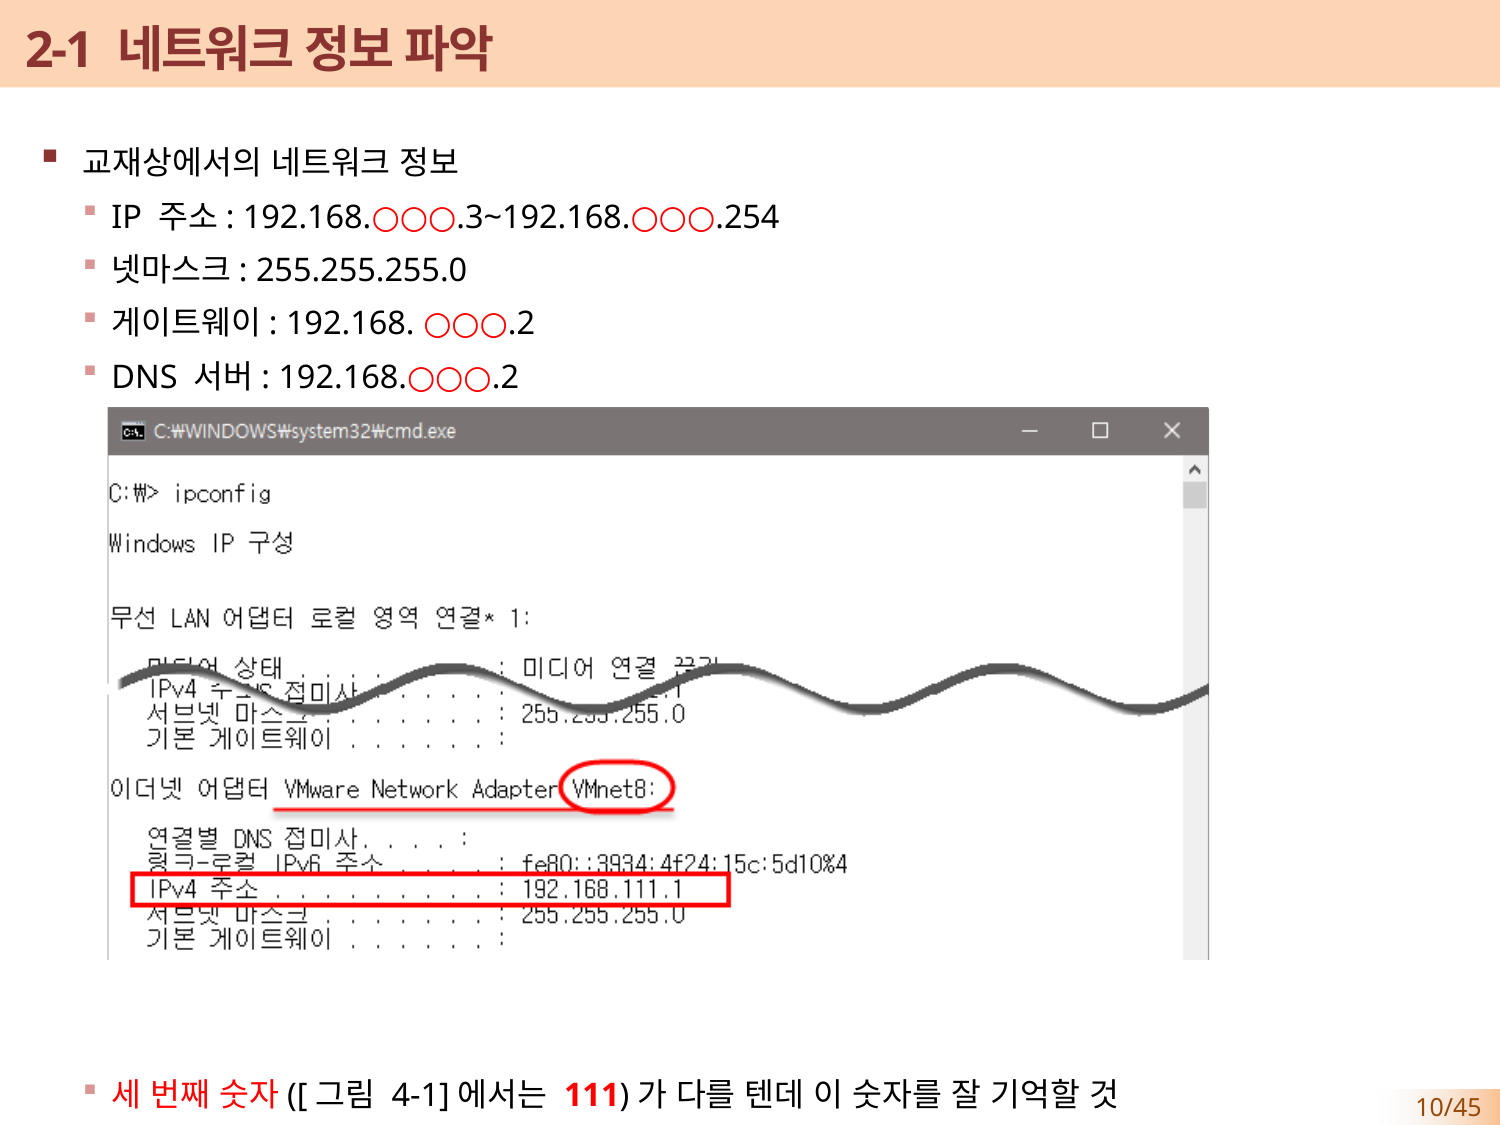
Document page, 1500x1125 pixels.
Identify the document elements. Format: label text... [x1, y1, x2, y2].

title 2-1 네트워크 정보 파악 [10, 8, 1260, 87]
list 교재상에서의 네트워크 정보 IP 주소: 192.168.○○○.3~192.168.○○○.254 넷마스크: 255.255.255.0 게이트웨이: 192.168. ○○○.2 DNS 서버: 192.168.○○○.2 세 번째 숫자([그림 4-1]에서는 111)가 다를 텐데 이 숫자를 잘 기억할 것 [10, 126, 1481, 1125]
picture [107, 407, 1210, 960]
